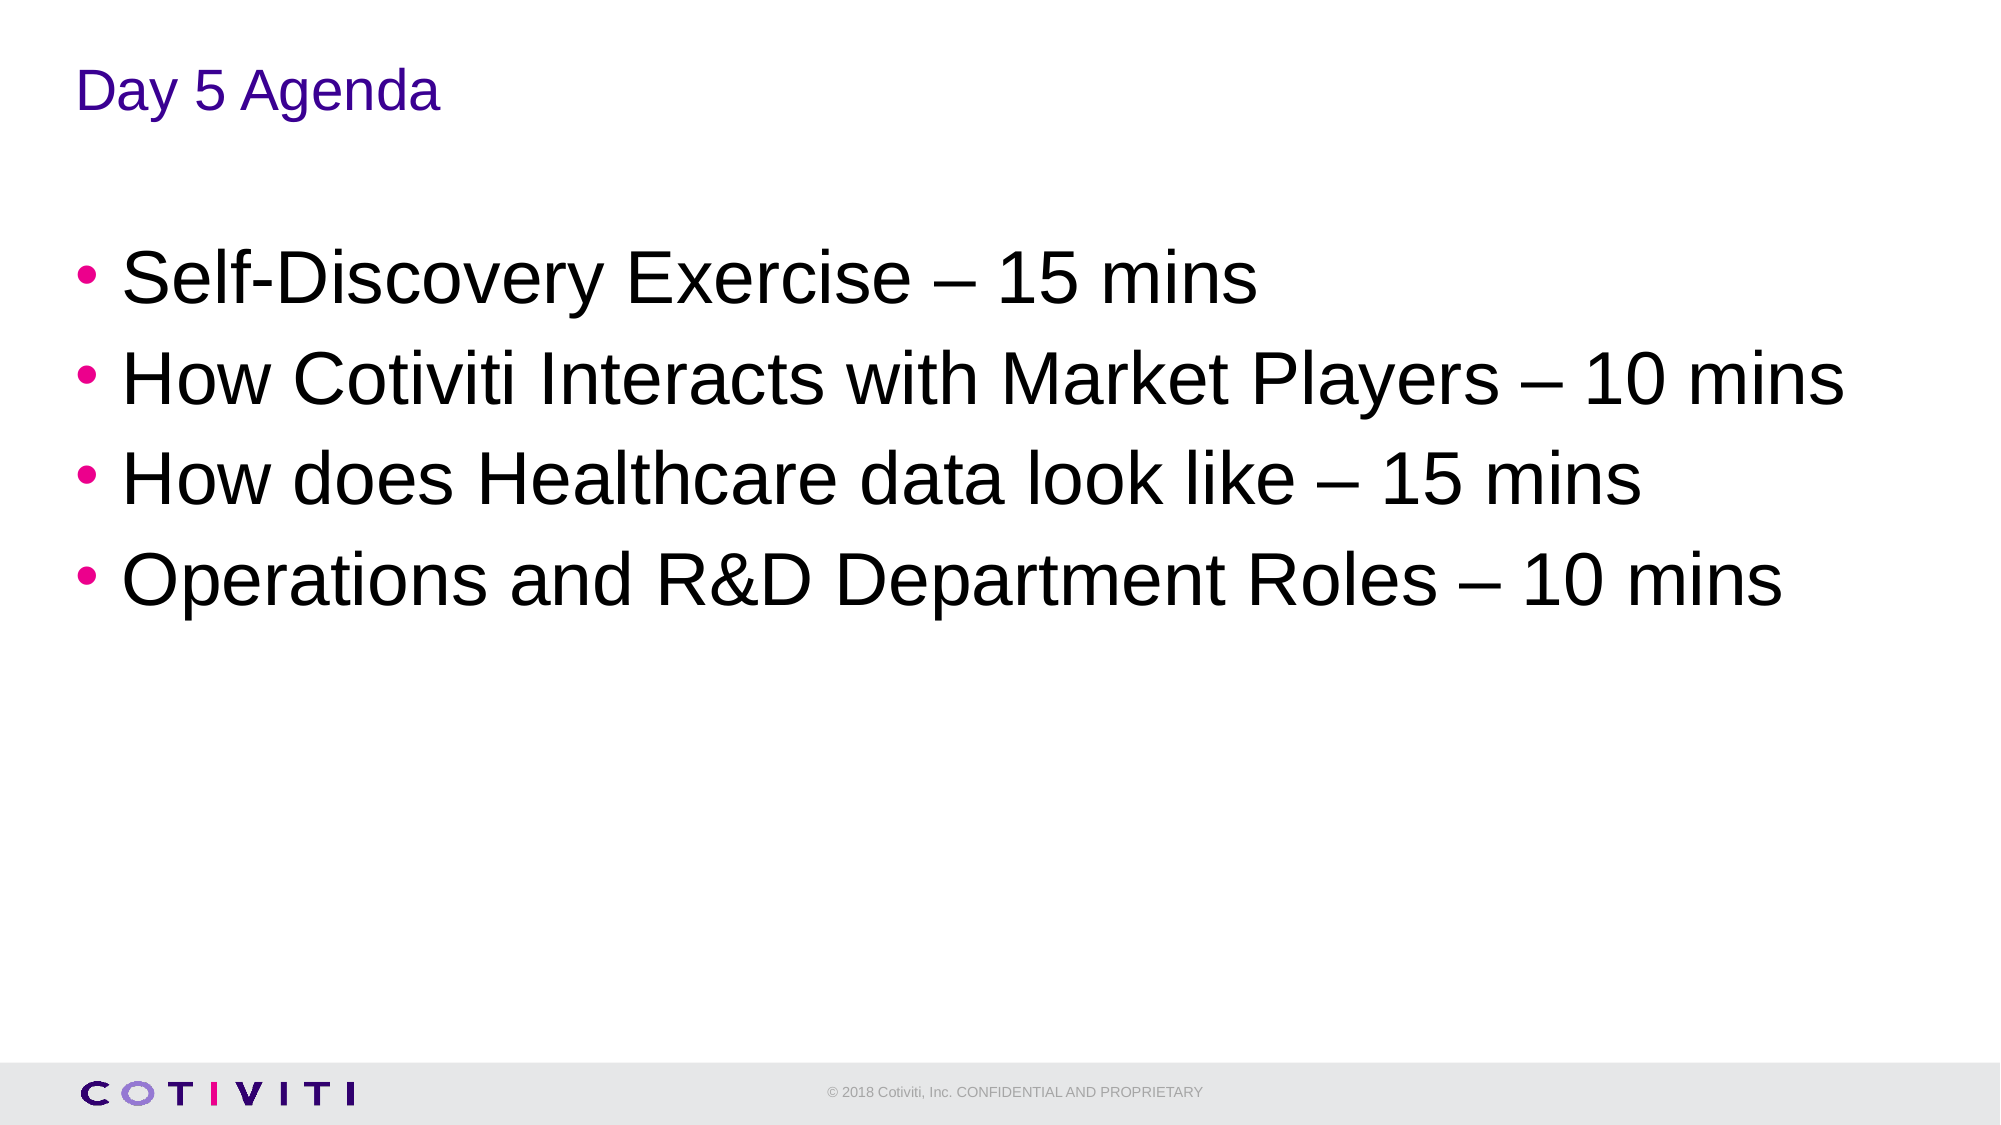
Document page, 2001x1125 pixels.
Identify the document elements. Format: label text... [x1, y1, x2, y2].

list Self-Discovery Exercise – 15 mins How Cotiviti Interacts with Market Players – 10 mins How does Healthcare data look like – 15 mins Operations and R&D Department Roles – 10 mins [75, 228, 1925, 1014]
picture [75, 1066, 369, 1119]
title Day 5 Agenda [75, 59, 1925, 210]
